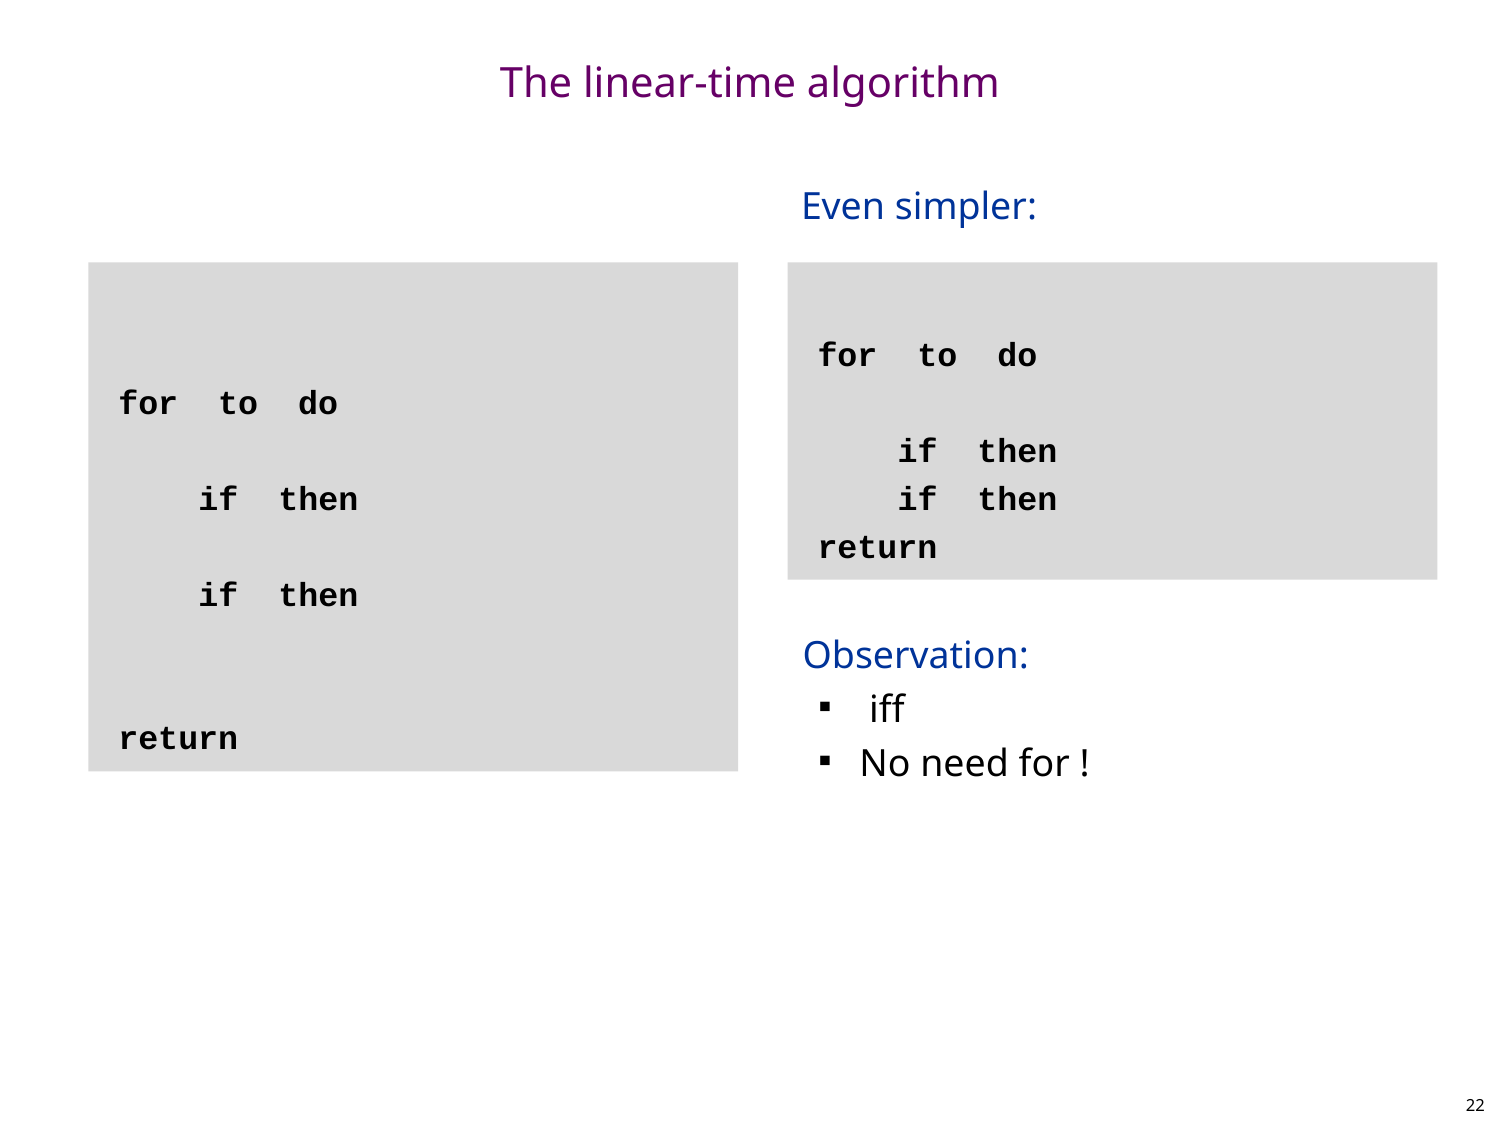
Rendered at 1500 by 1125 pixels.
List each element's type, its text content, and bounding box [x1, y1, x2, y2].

title The linear-time algorithm [0, 50, 1500, 125]
text_box Even simpler: [786, 174, 1053, 235]
slide_number 22 [1187, 1087, 1500, 1125]
